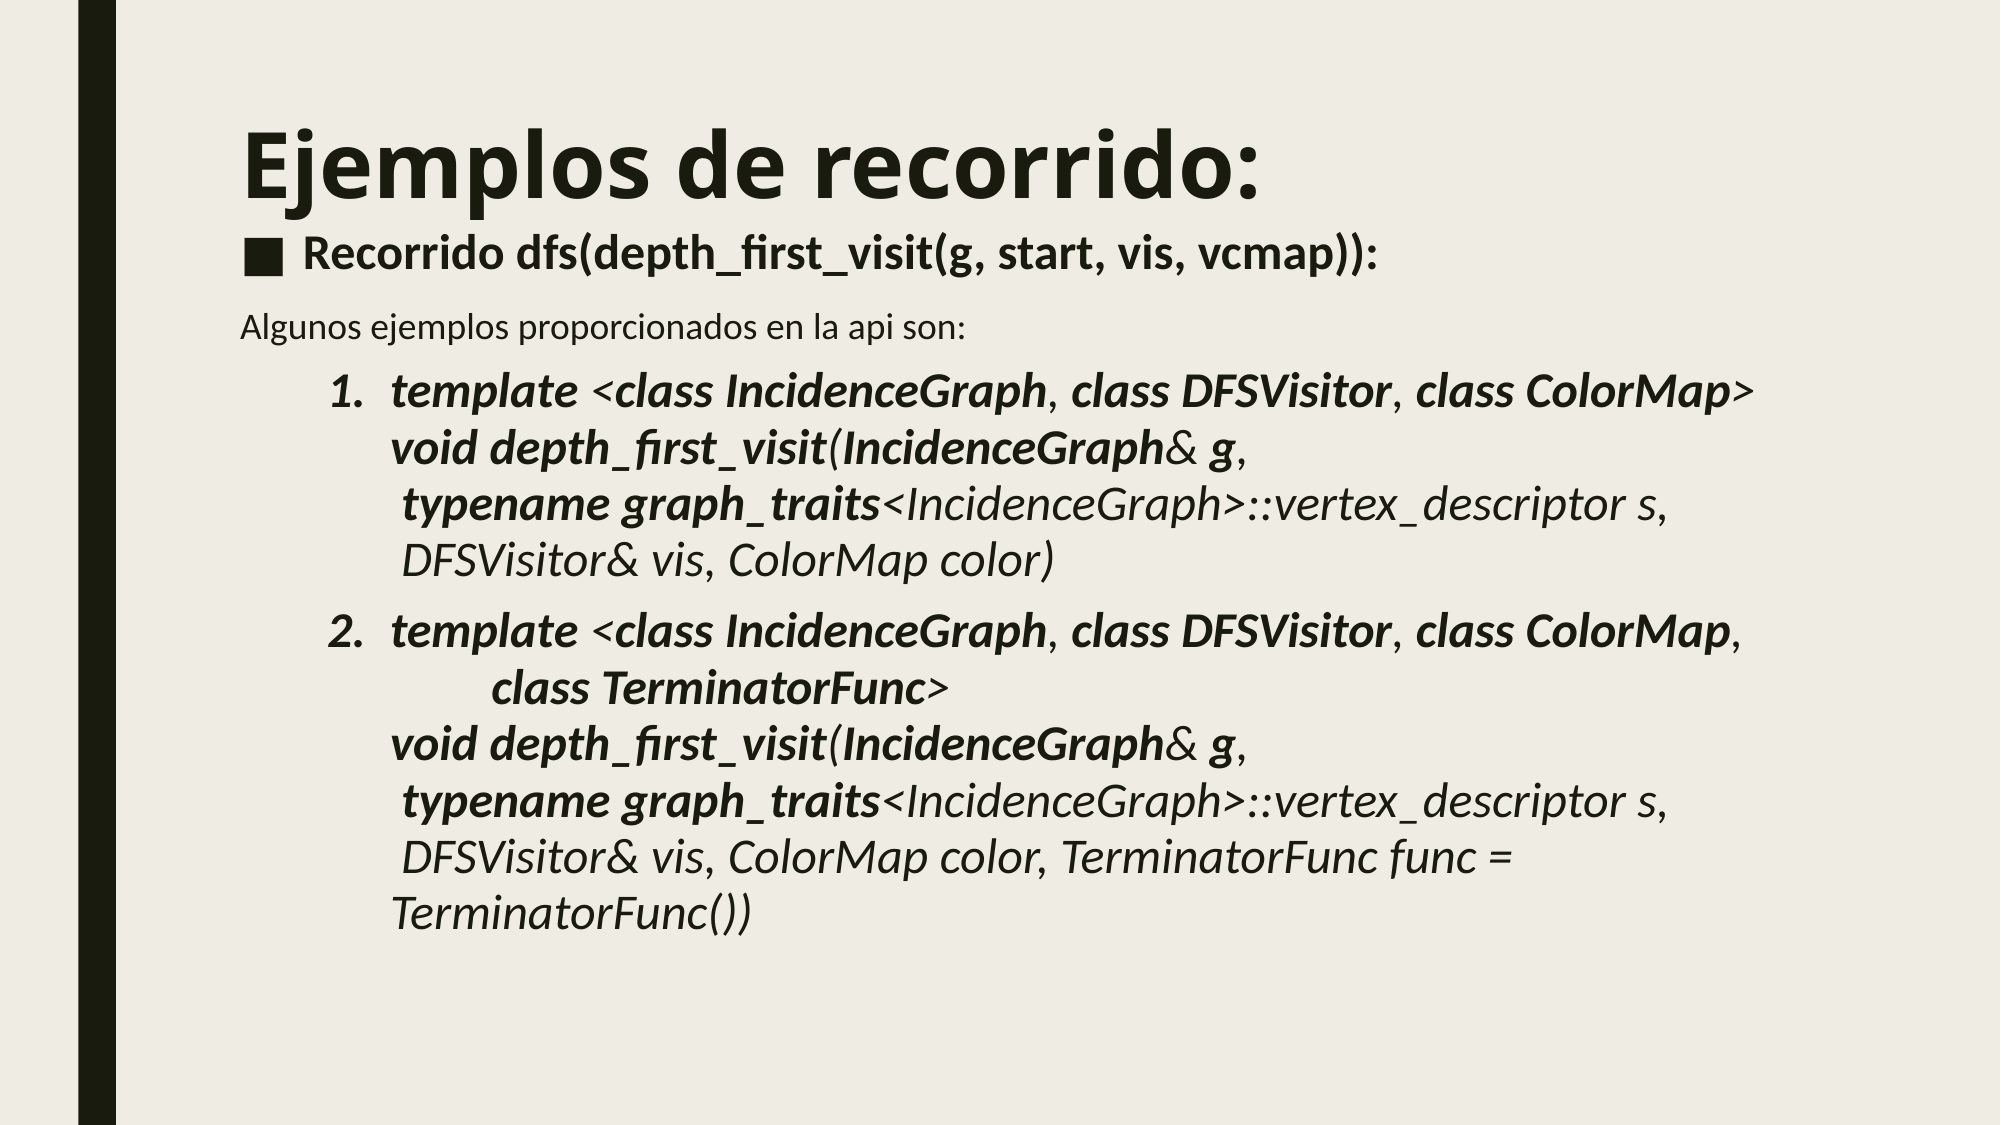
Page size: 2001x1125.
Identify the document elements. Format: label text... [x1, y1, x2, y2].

list Recorrido dfs(depth_first_visit(g, start, vis, vcmap)): Algunos ejemplos proporcionados en la api son: template <class IncidenceGraph, class DFSVisitor, class ColorMap> void depth_first_visit(IncidenceGraph& g, typename graph_traits<IncidenceGraph>::vertex_descriptor s, DFSVisitor& vis, ColorMap color) template <class IncidenceGraph, class DFSVisitor, class ColorMap, class TerminatorFunc> void depth_first_visit(IncidenceGraph& g, typename graph_traits<IncidenceGraph>::vertex_descriptor s, DFSVisitor& vis, ColorMap color, TerminatorFunc func = TerminatorFunc()) [225, 216, 1800, 1125]
title Ejemplos de recorrido: [225, 112, 1800, 216]
